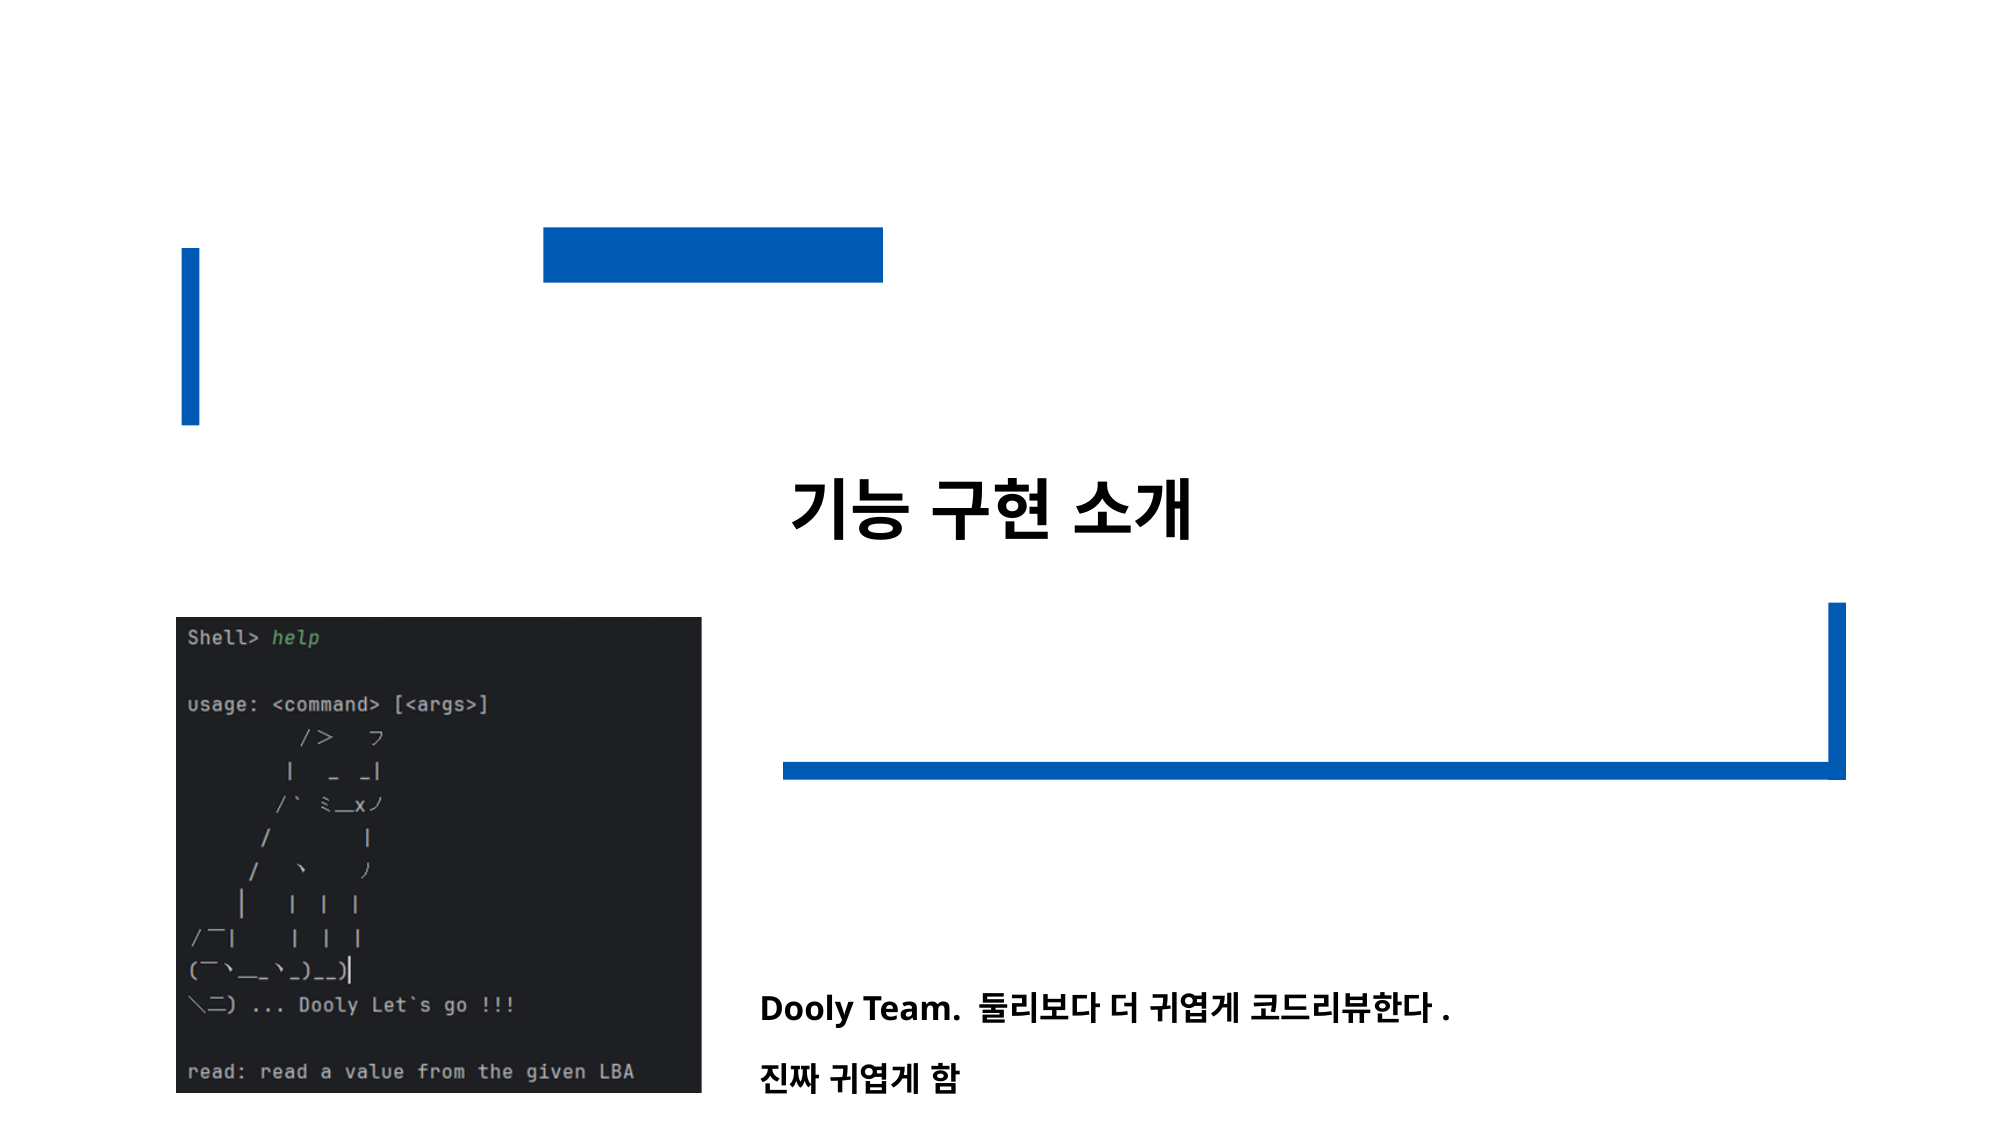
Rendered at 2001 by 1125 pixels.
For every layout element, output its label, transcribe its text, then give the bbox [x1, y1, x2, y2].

list 기능 구현 소개 [267, 305, 1733, 721]
picture [175, 617, 702, 1094]
list Dooly Team. 둘리보다 더 귀엽게 코드리뷰한다. 진짜 귀엽게 함 [744, 973, 1717, 1093]
